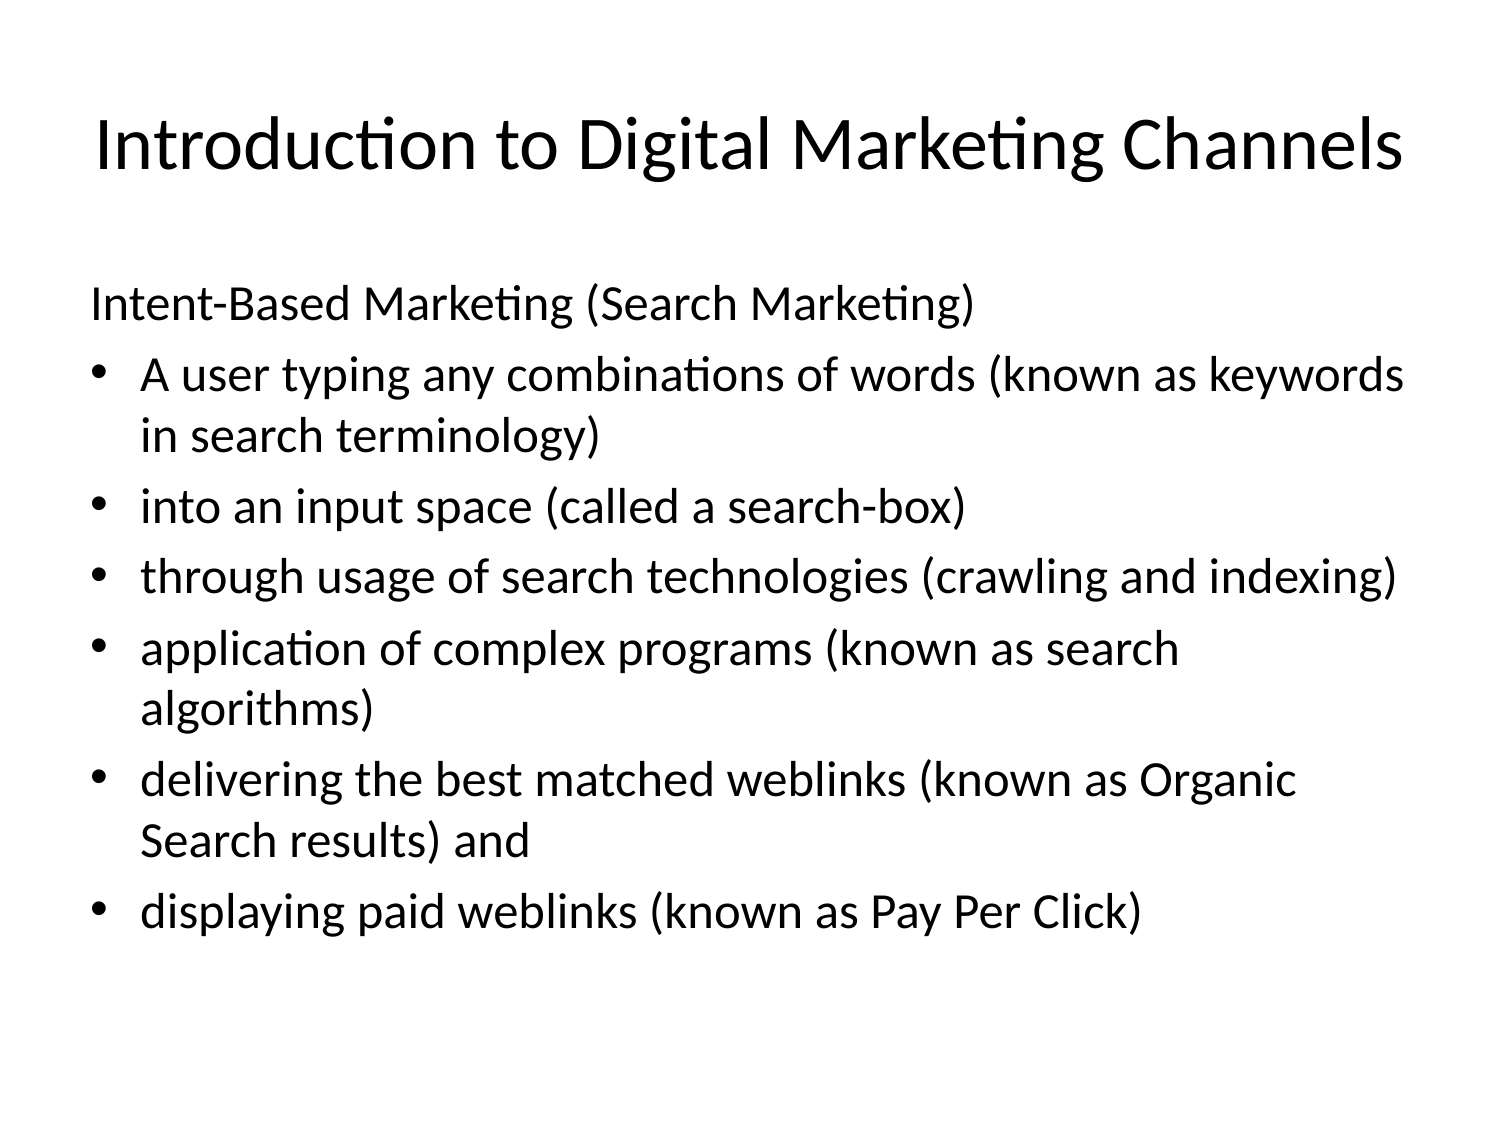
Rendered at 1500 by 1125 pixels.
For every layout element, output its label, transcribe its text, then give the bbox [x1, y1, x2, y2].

list Intent-Based Marketing (Search Marketing) A user typing any combinations of words (known as keywords in search terminology) into an input space (called a search-box) through usage of search technologies (crawling and indexing) application of complex programs (known as search algorithms) delivering the best matched weblinks (known as Organic Search results) and displaying paid weblinks (known as Pay Per Click) [75, 262, 1425, 1005]
title Introduction to Digital Marketing Channels [75, 45, 1425, 233]
